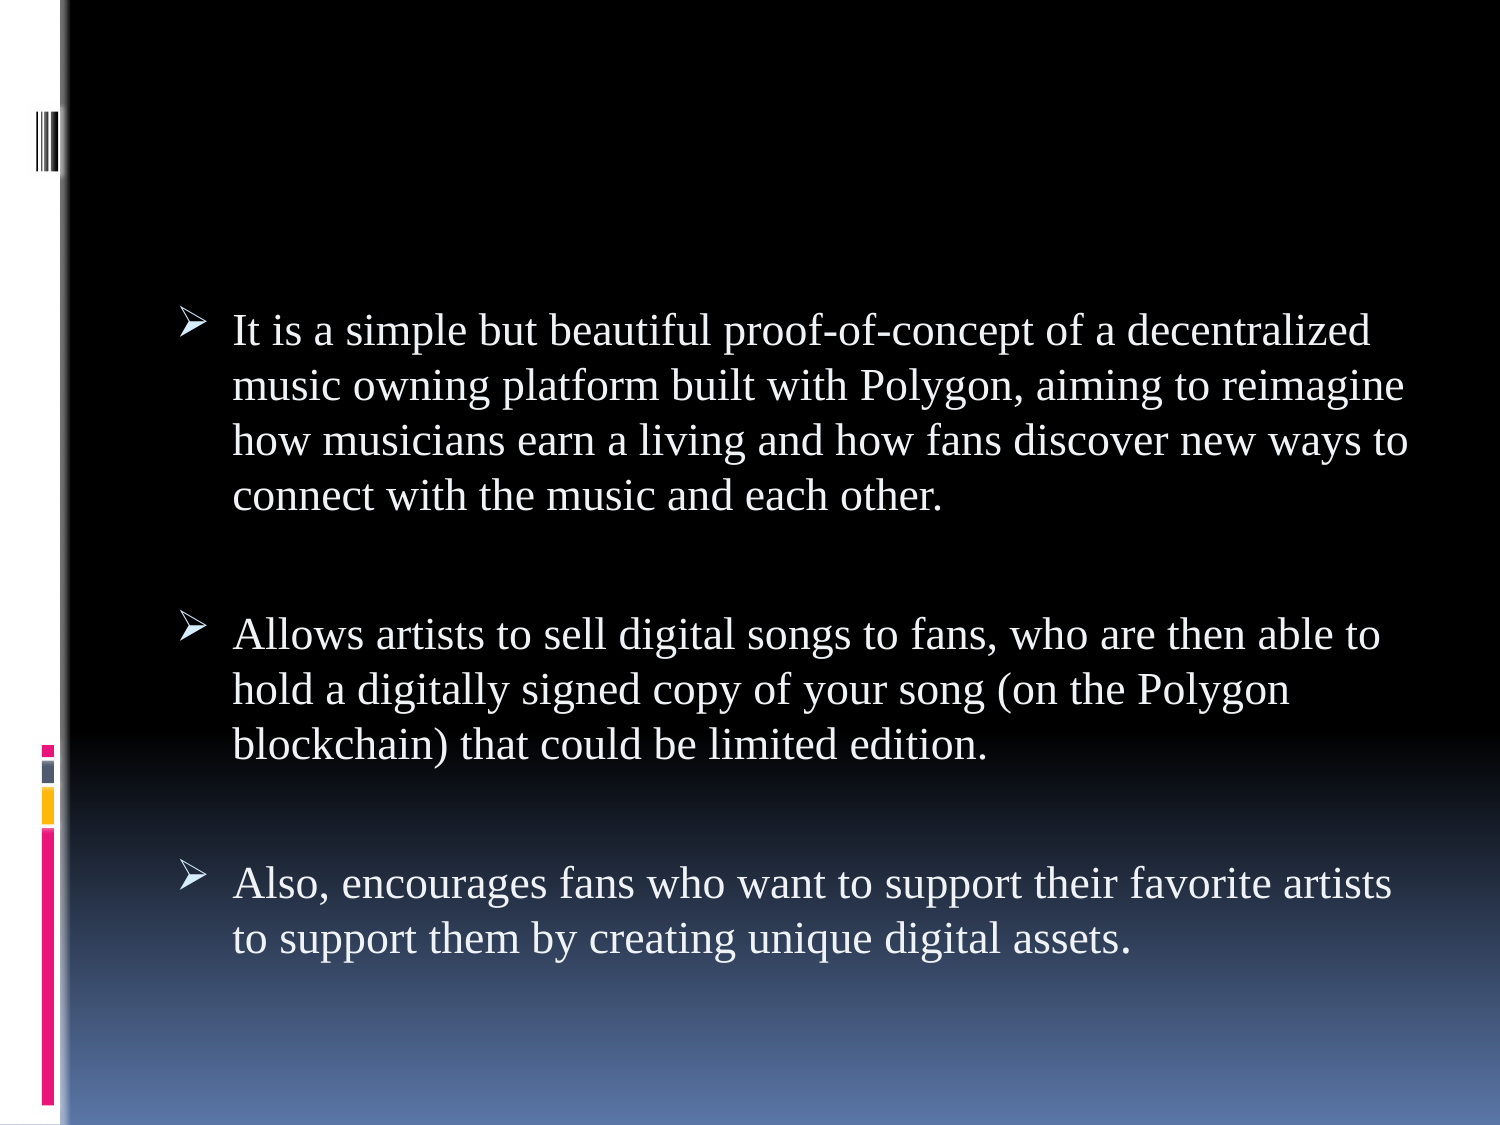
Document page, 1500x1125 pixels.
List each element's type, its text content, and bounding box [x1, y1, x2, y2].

list It is a simple but beautiful proof-of-concept of a decentralized music owning platform built with Polygon, aiming to reimagine how musicians earn a living and how fans discover new ways to connect with the music and each other. Allows artists to sell digital songs to fans, who are then able to hold a digitally signed copy of your song (on the Polygon blockchain) that could be limited edition. Also, encourages fans who want to support their favorite artists to support them by creating unique digital assets. [150, 292, 1425, 1043]
